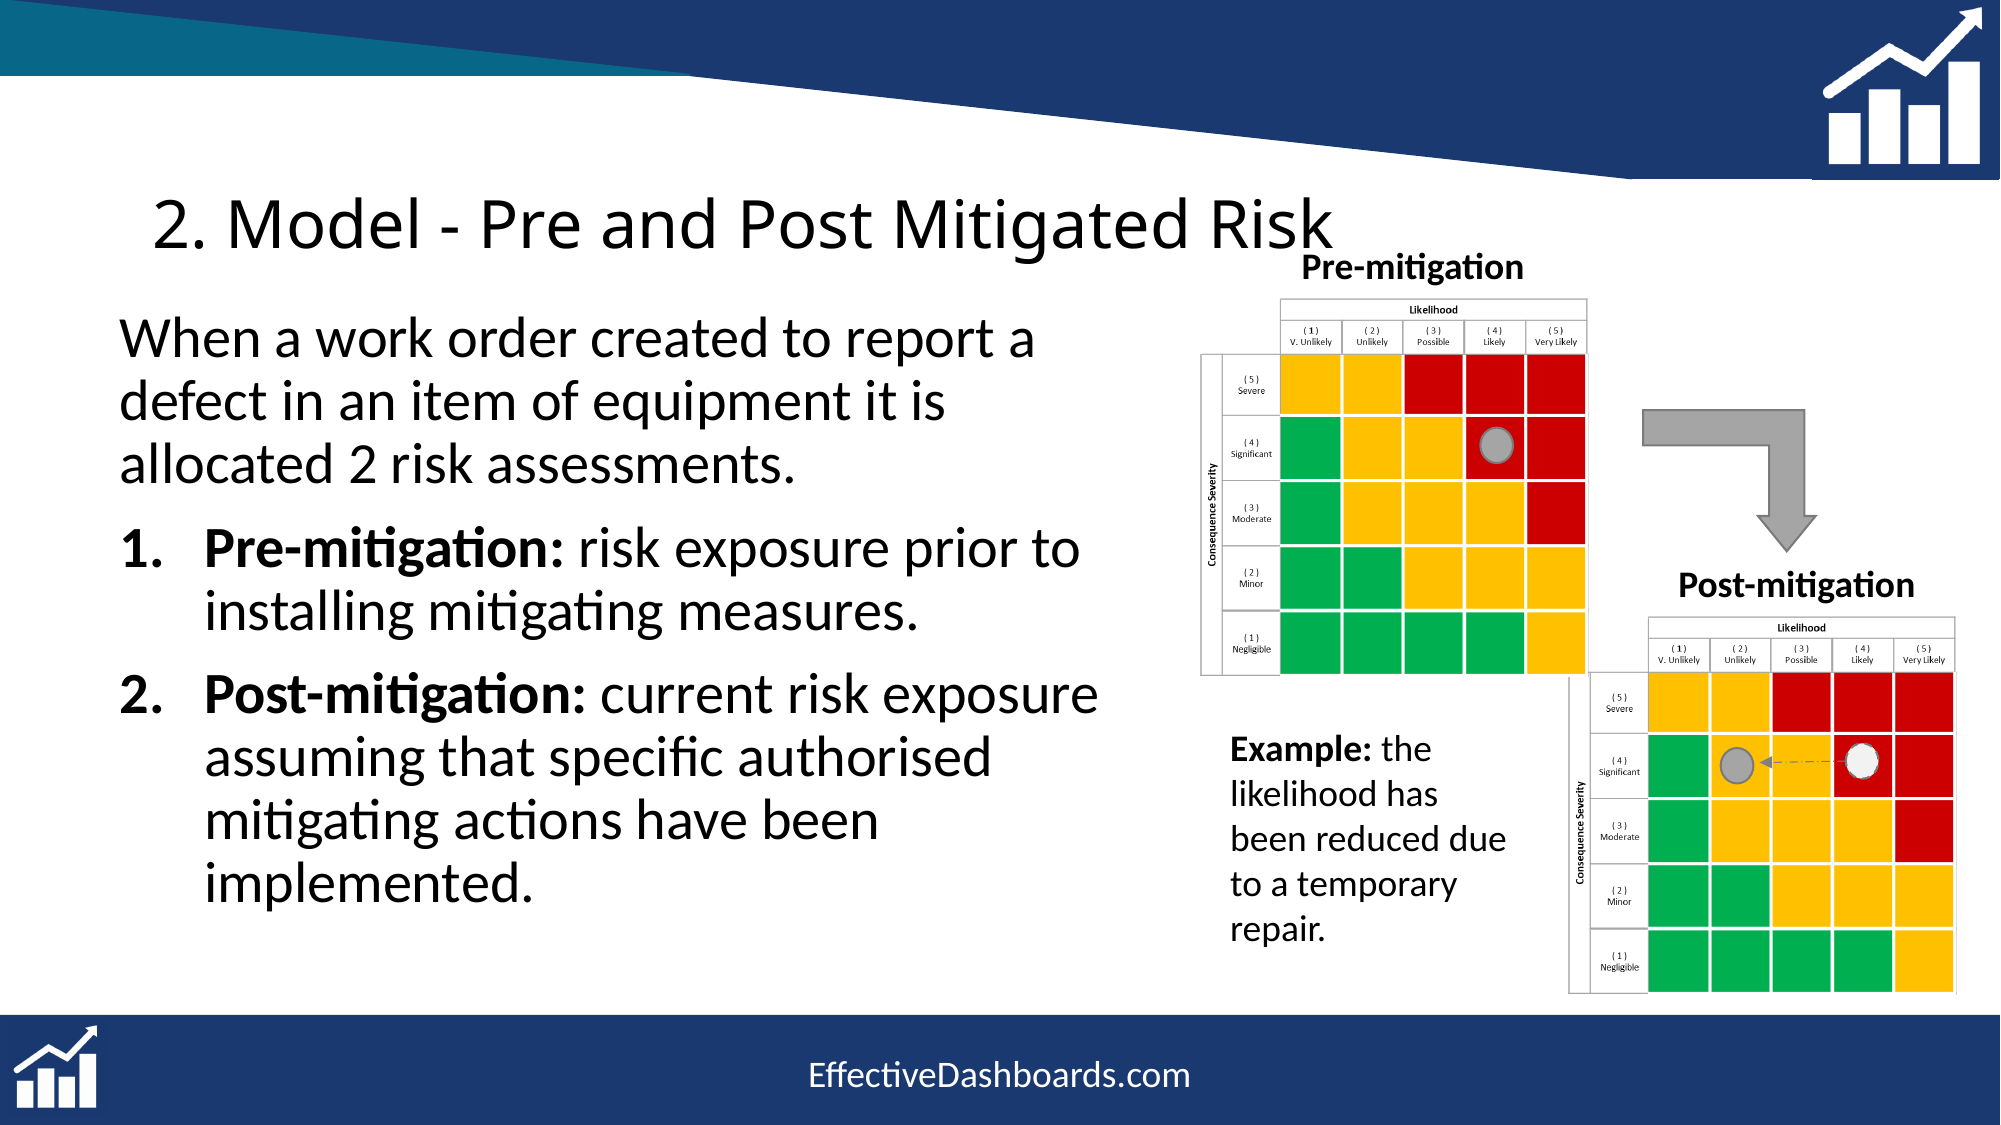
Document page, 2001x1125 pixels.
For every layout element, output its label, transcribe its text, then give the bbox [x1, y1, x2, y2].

text_box Pre-mitigation [1286, 234, 1568, 295]
title 2. Model - Pre and Post Mitigated Risk [137, 176, 1863, 278]
text_box [1642, 409, 1818, 552]
picture [1200, 298, 1958, 997]
text_box Post-mitigation [1663, 552, 1948, 613]
picture [1812, 0, 1999, 180]
picture [8, 1021, 106, 1116]
text_box Example: the likelihood has been reduced due to a temporary repair. [1215, 716, 1536, 957]
list When a work order created to report a defect in an item of equipment it is allocated 2 risk assessments. Pre-mitigation: risk exposure prior to installing mitigating measures. Post-mitigation: current risk exposure assuming that specific authorised mitigating actions have been implemented. [104, 299, 1183, 949]
